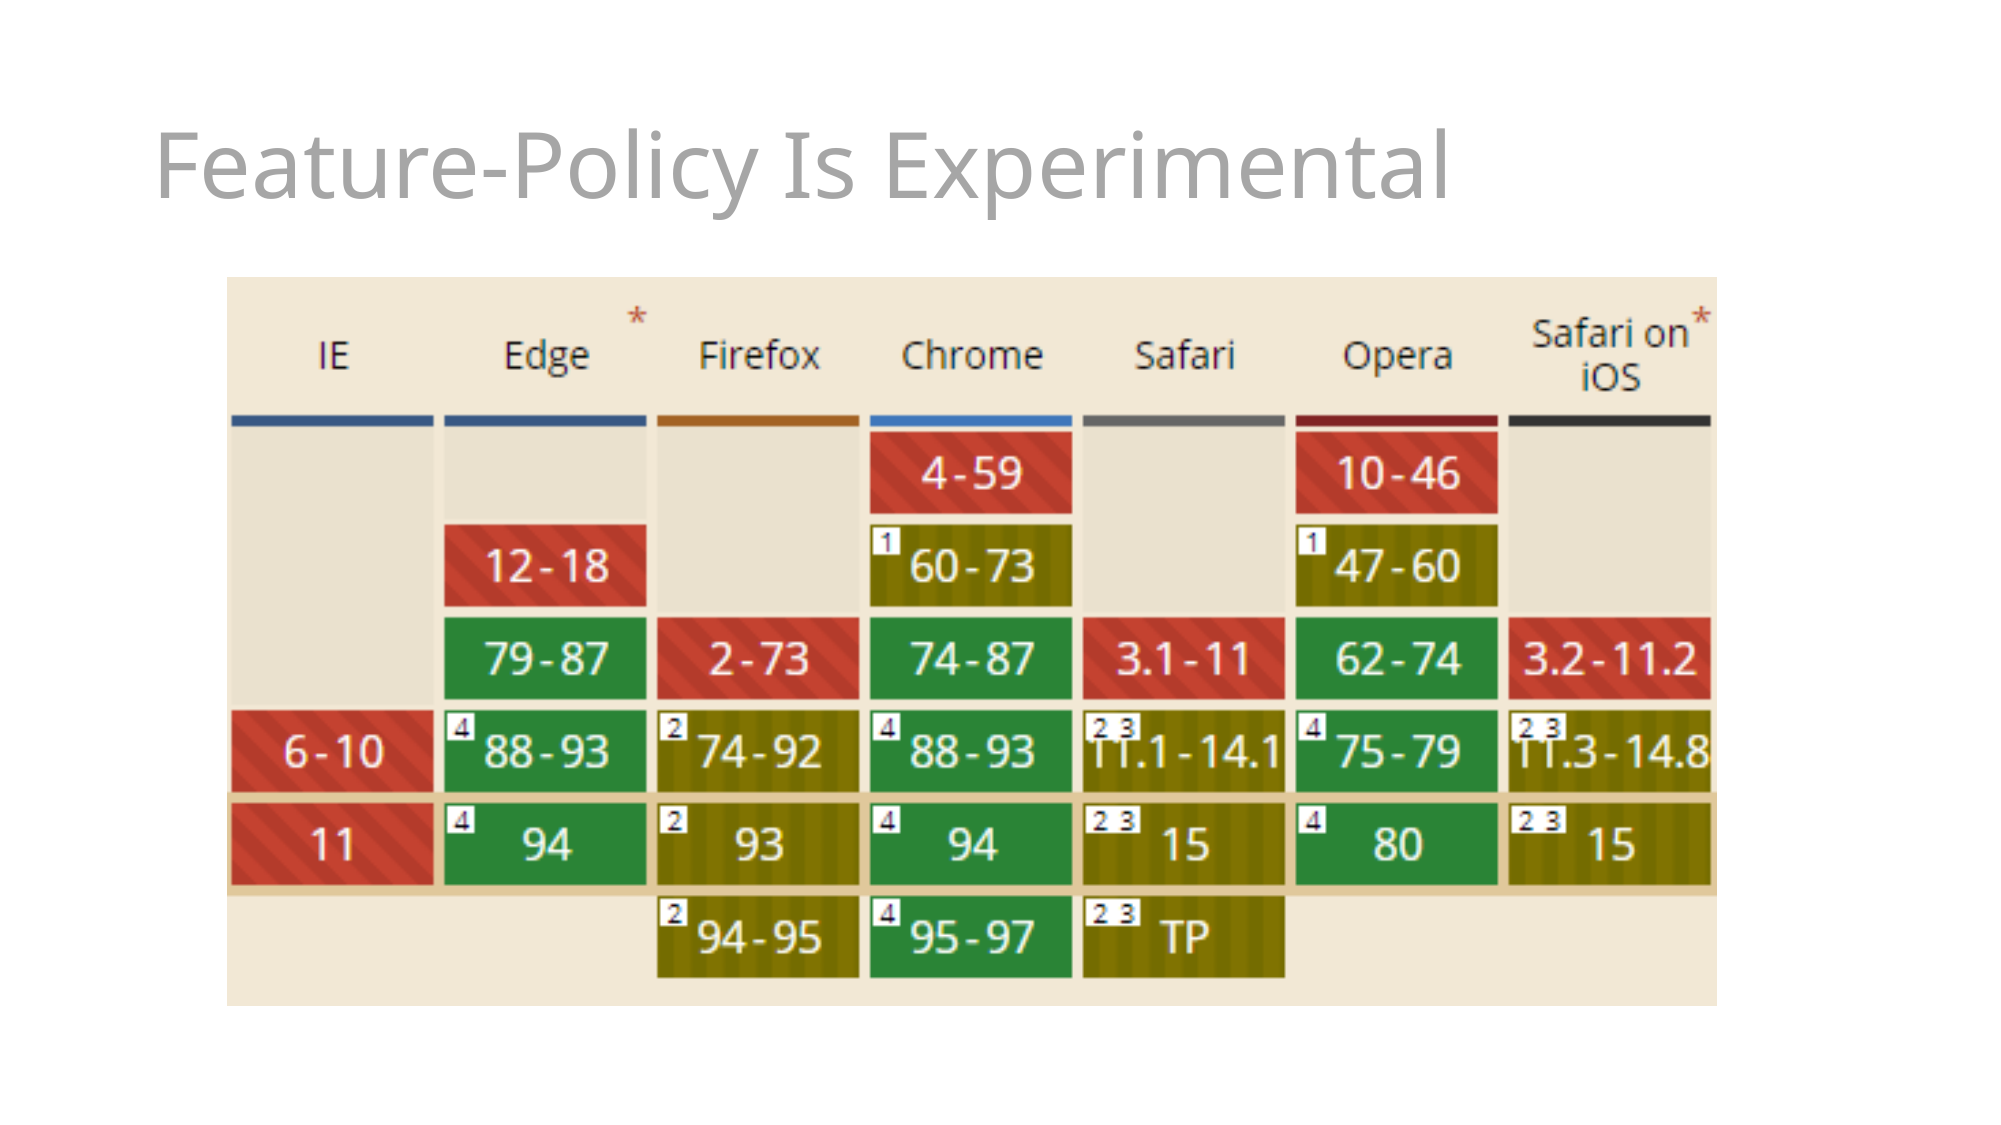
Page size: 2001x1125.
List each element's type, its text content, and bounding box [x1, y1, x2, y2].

picture [227, 277, 1717, 1006]
title Feature-Policy Is Experimental [137, 59, 1863, 278]
